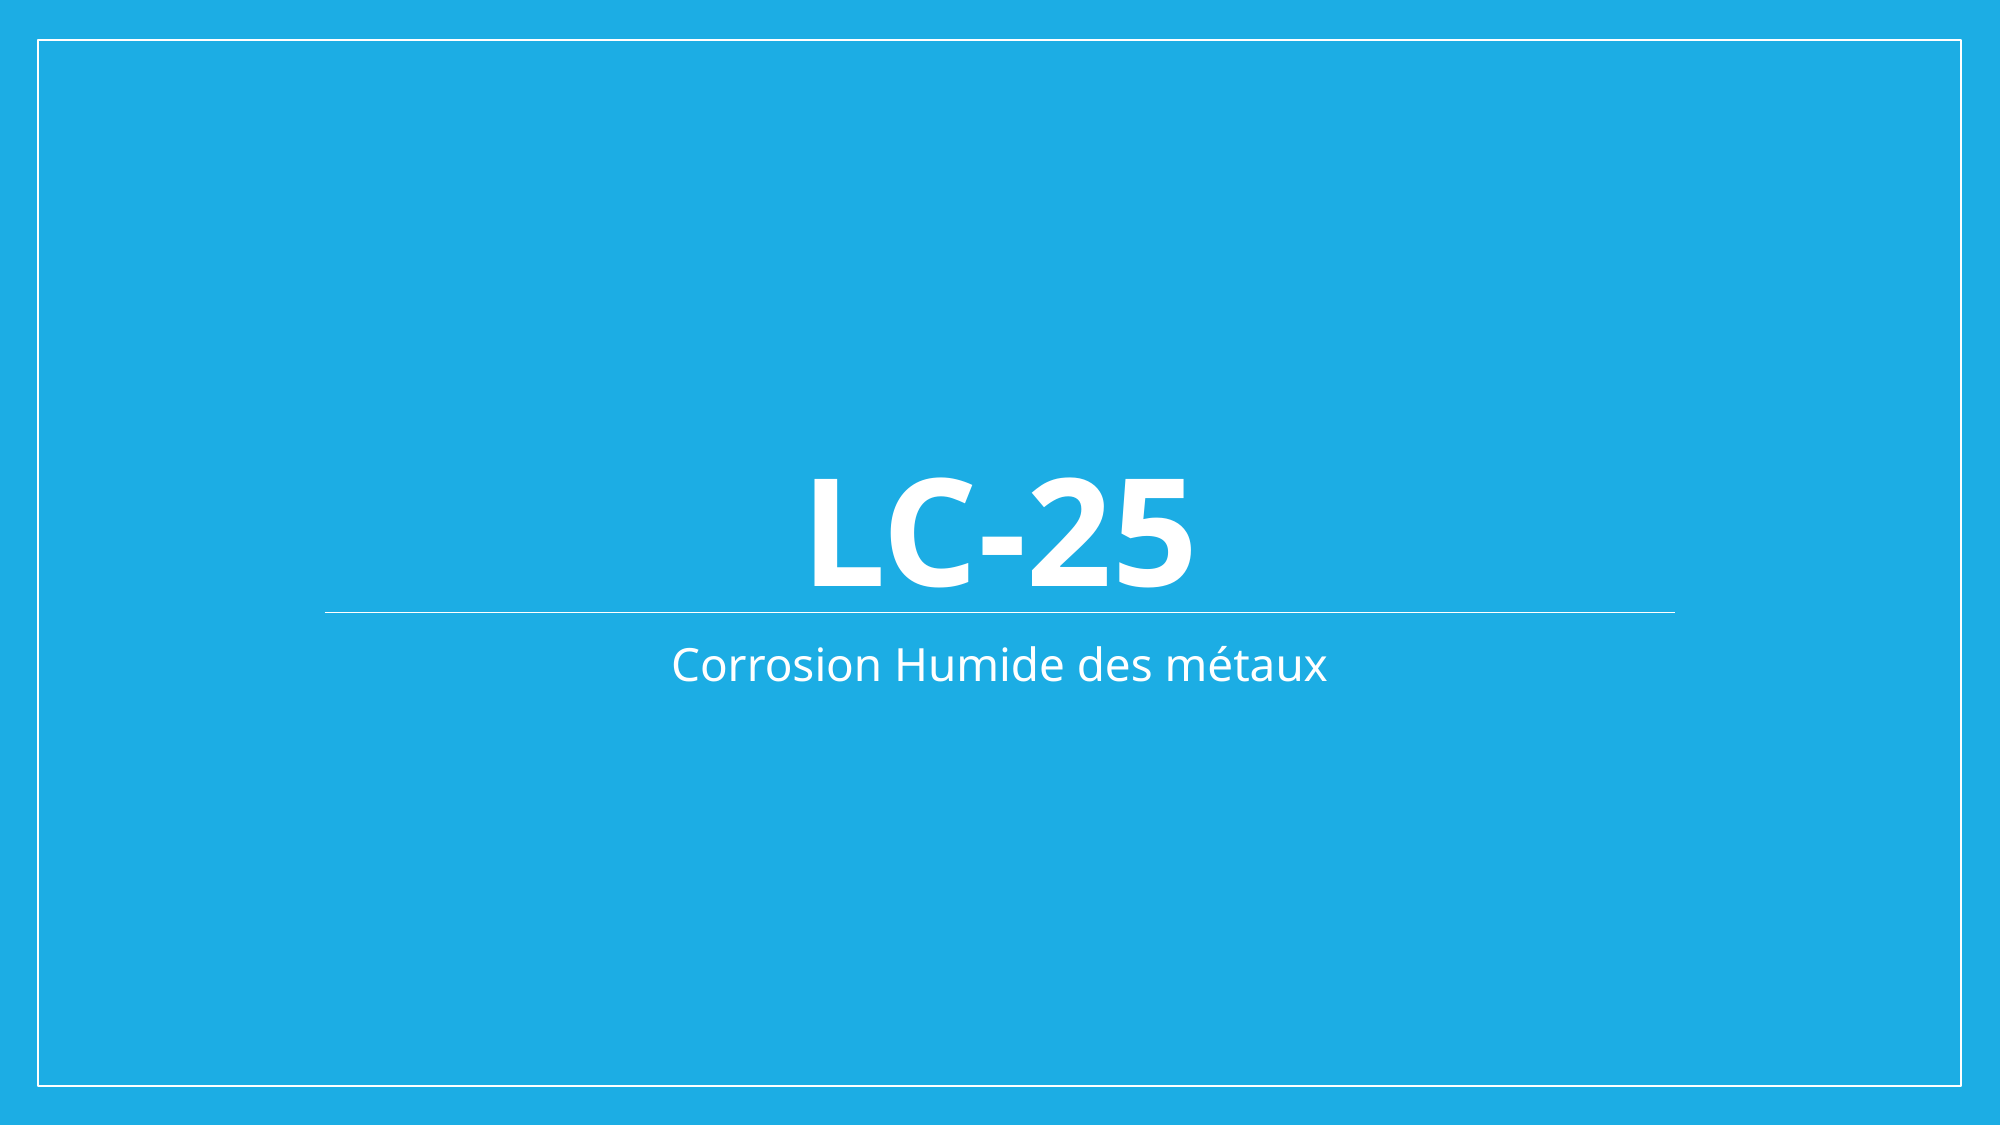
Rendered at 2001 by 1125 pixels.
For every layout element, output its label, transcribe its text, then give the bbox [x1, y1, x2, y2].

subtitle Corrosion Humide des métaux [280, 634, 1719, 863]
title LC-25 [182, 144, 1818, 625]
